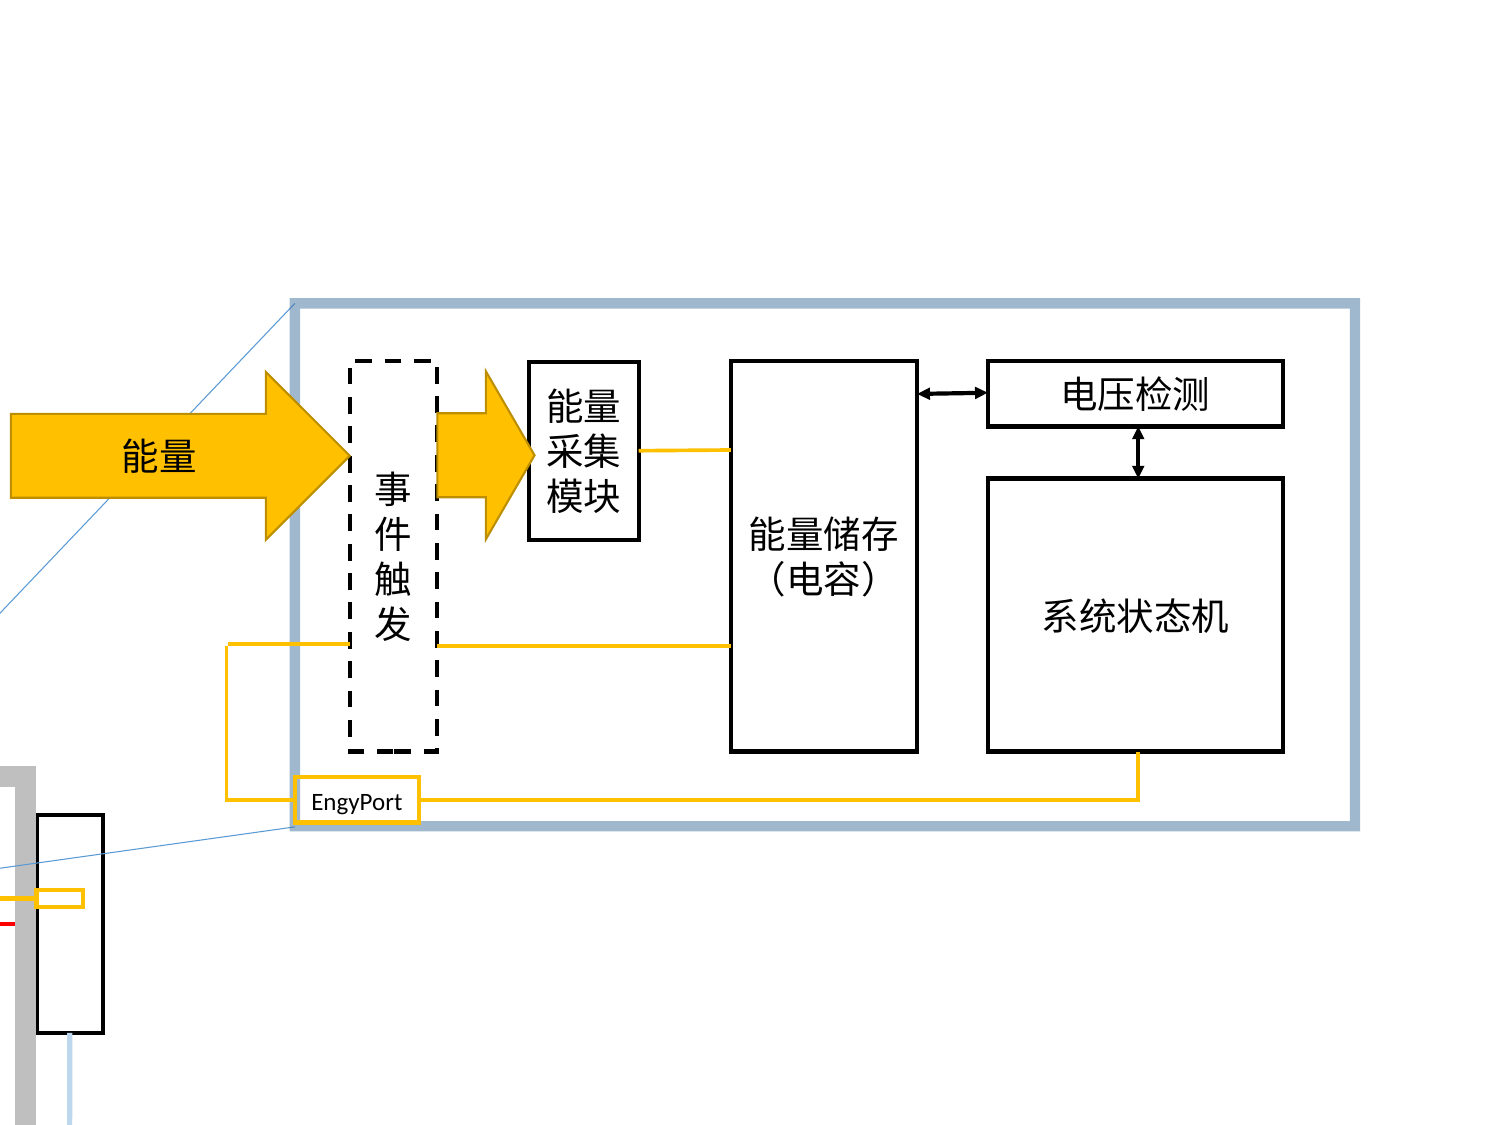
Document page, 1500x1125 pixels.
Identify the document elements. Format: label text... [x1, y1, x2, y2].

text_box 电压检测 [987, 360, 1284, 428]
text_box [0, 892, 185, 1125]
text_box 能量储存（电容） [730, 360, 918, 753]
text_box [0, 303, 295, 786]
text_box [0, 786, 185, 826]
text_box EngyPort [294, 776, 420, 824]
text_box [0, 826, 295, 892]
text_box [436, 367, 536, 544]
text_box [294, 302, 1356, 827]
text_box 系统状态机 [987, 478, 1284, 753]
text_box 能量采集模块 [528, 361, 640, 541]
text_box 能量 [295, 399, 352, 513]
text_box 事件触发 [349, 360, 438, 753]
